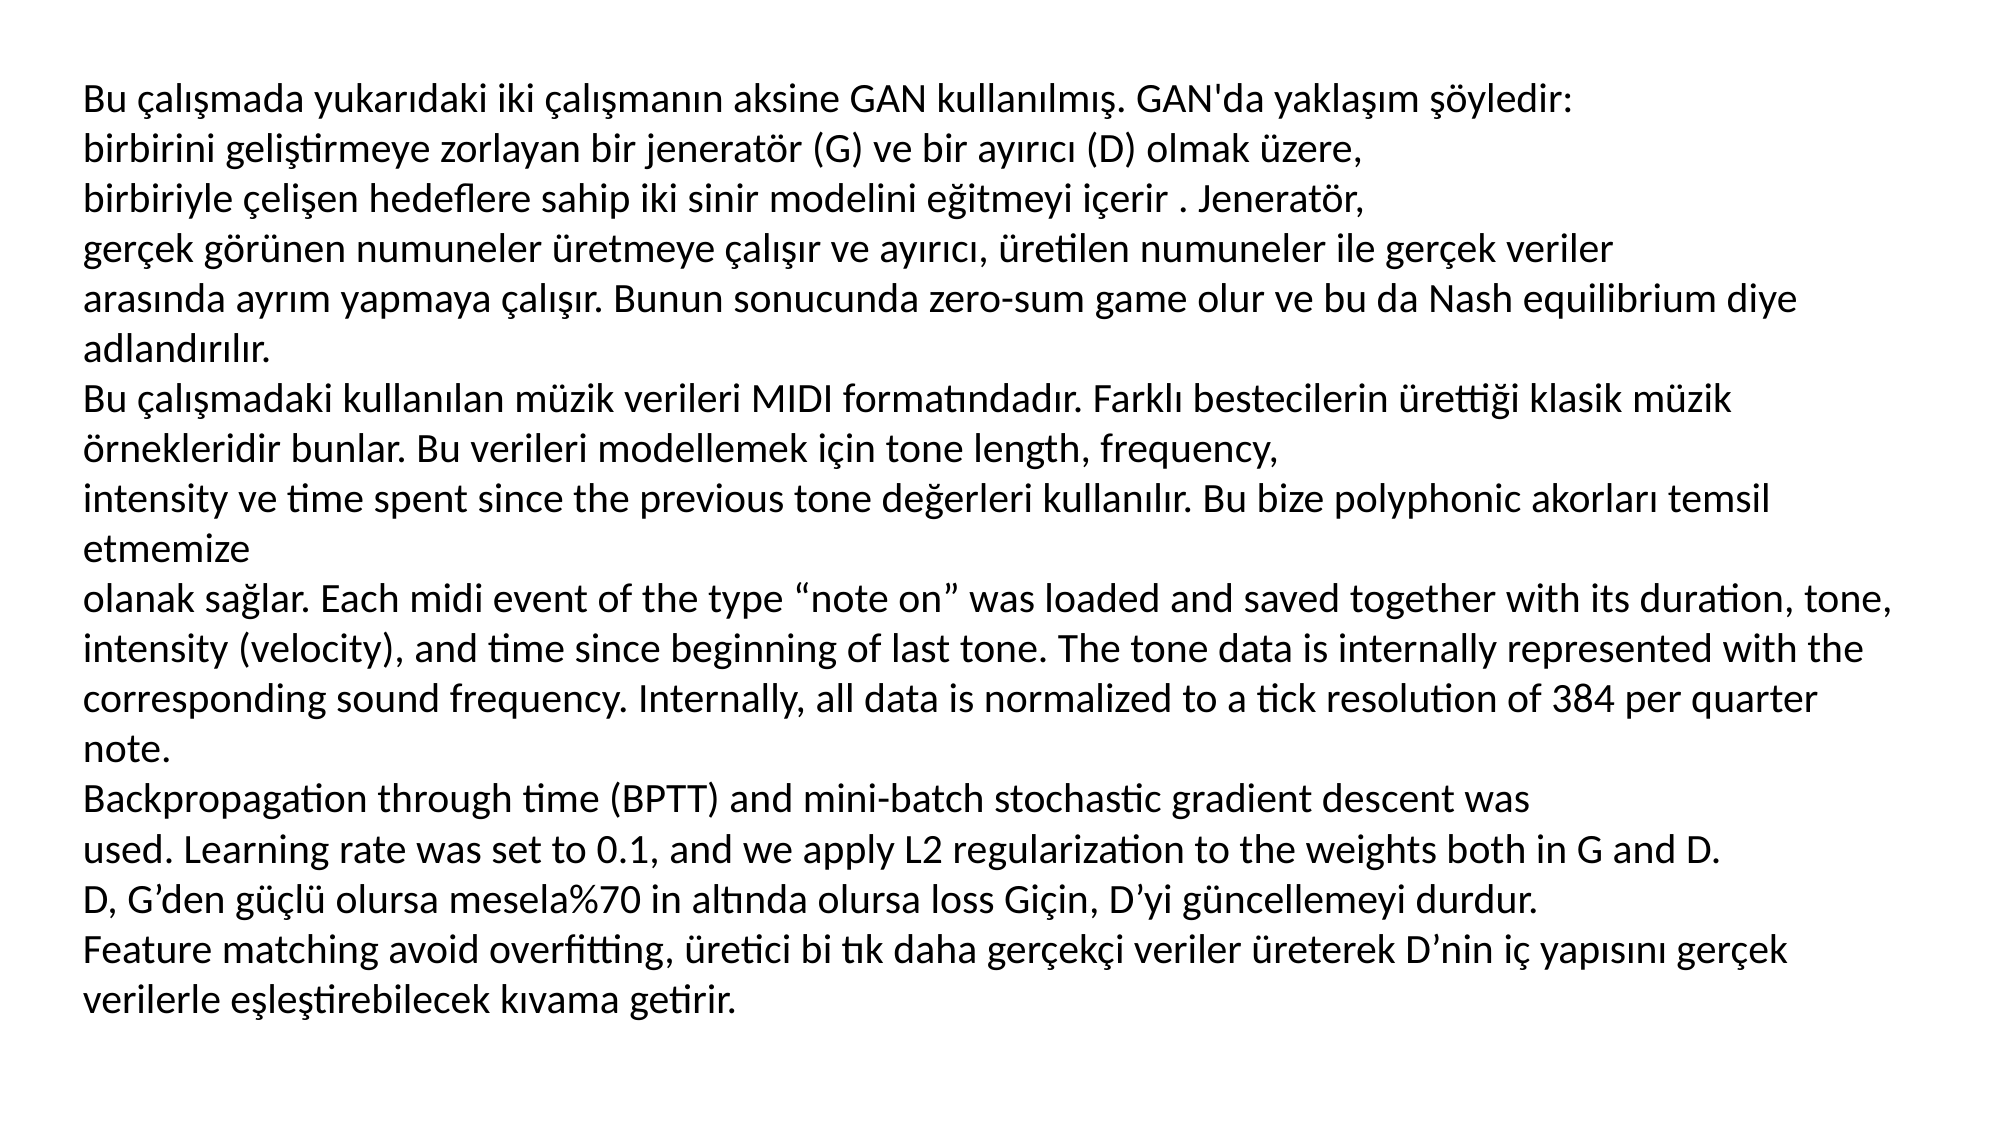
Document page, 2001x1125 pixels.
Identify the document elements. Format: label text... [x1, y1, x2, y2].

text_box Bu çalışmada yukarıdaki iki çalışmanın aksine GAN kullanılmış. GAN'da yaklaşım şöyledir: birbirini geliştirmeye zorlayan bir jeneratör (G) ve bir ayırıcı (D) olmak üzere, birbiriyle çelişen hedeflere sahip iki sinir modelini eğitmeyi içerir . Jeneratör, gerçek görünen numuneler üretmeye çalışır ve ayırıcı, üretilen numuneler ile gerçek veriler arasında ayrım yapmaya çalışır. Bunun sonucunda zero-sum game olur ve bu da Nash equilibrium diye adlandırılır. Bu çalışmadaki kullanılan müzik verileri MIDI formatındadır. Farklı bestecilerin ürettiği klasik müzik örnekleridir bunlar. Bu verileri modellemek için tone length, frequency, intensity ve time spent since the previous tone değerleri kullanılır. Bu bize polyphonic akorları temsil etmemize olanak sağlar. Each midi event of the type “note on” was loaded and saved together with its duration, tone, intensity (velocity), and time since beginning of last tone. The tone data is internally represented with the corresponding sound frequency. Internally, all data is normalized to a tick resolution of 384 per quarter note. Backpropagation through time (BPTT) and mini-batch stochastic gradient descent was used. Learning rate was set to 0.1, and we apply L2 regularization to the weights both in G and D. D, G’den güçlü olursa mesela%70 in altında olursa loss Giçin, D’yi güncellemeyi durdur. Feature matching avoid overfitting, üretici bi tık daha gerçekçi veriler üreterek D’nin iç yapısını gerçek verilerle eşleştirebilecek kıvama getirir. [68, 63, 1912, 1125]
